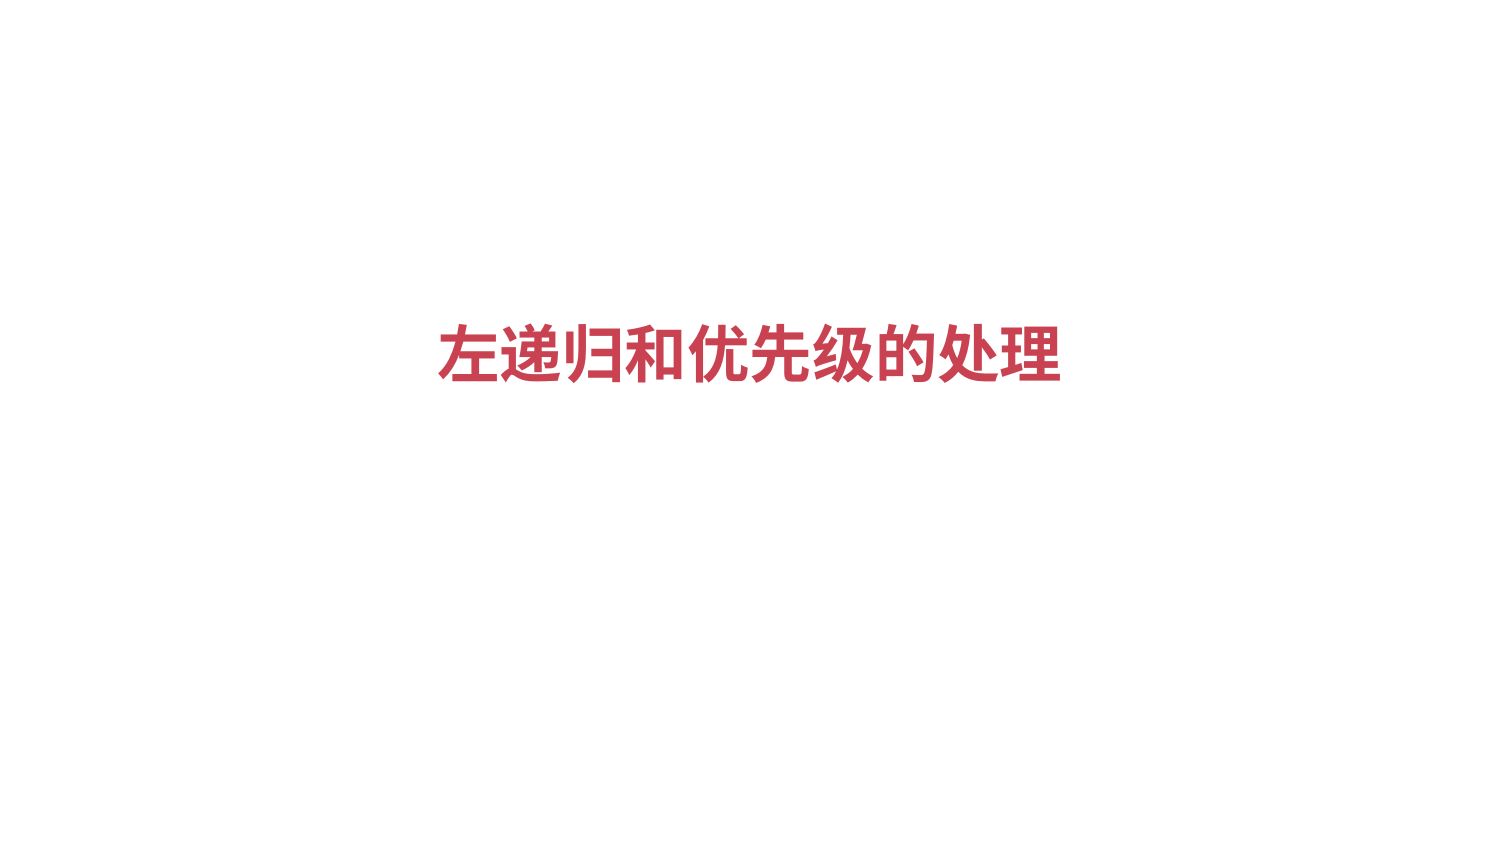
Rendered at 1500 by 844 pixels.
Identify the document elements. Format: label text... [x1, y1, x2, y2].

title 左递归和优先级的处理 [112, 261, 1388, 444]
